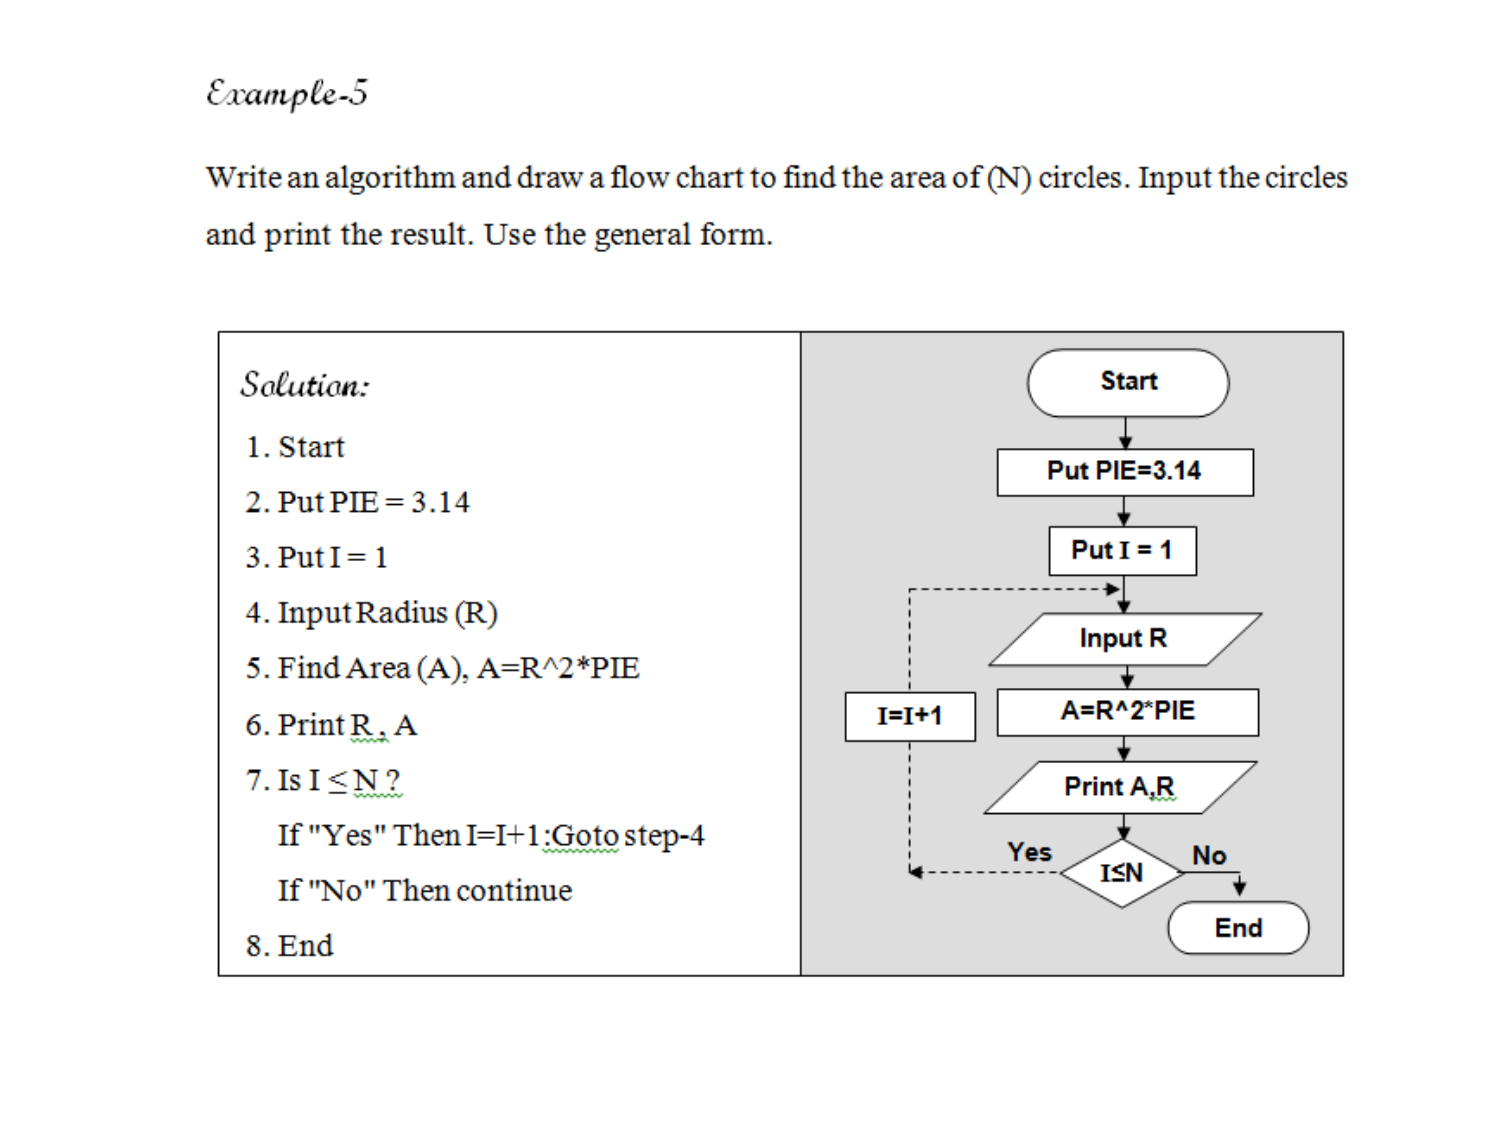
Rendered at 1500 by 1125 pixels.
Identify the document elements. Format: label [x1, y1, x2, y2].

list [187, 62, 1386, 1004]
